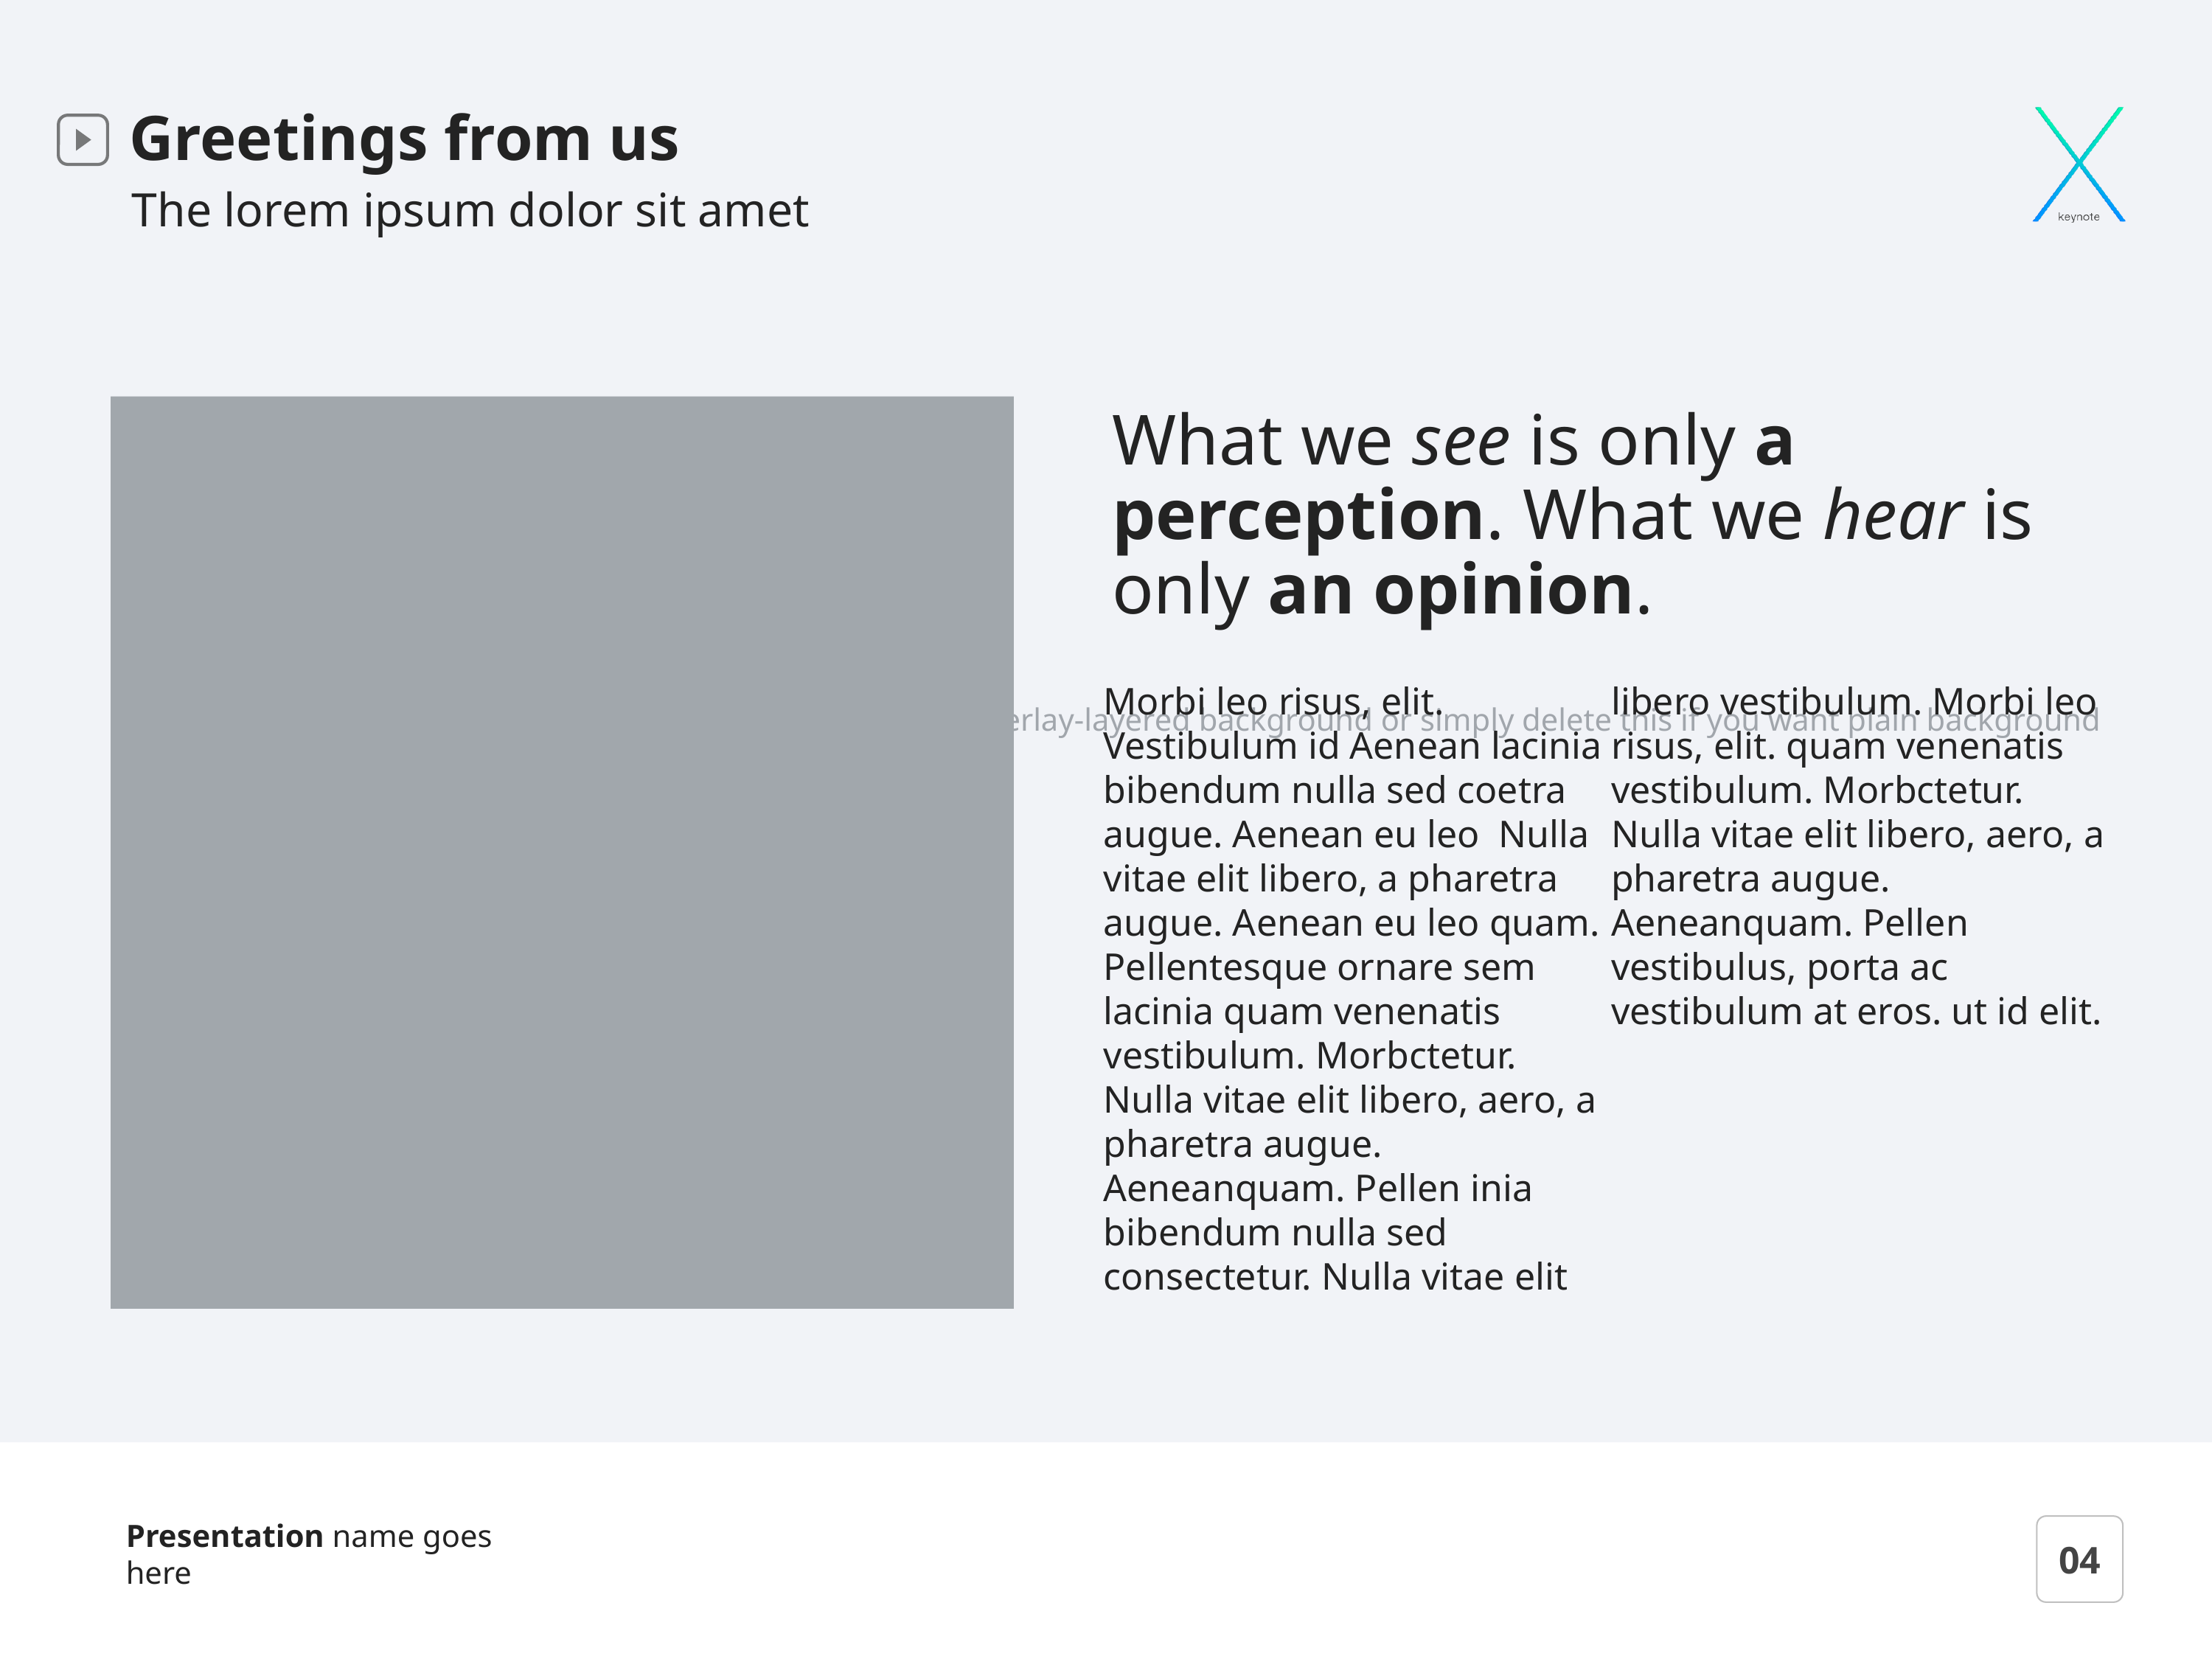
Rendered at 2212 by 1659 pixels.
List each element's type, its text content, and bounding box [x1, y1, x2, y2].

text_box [122, 87, 1834, 246]
text_box Morbi leo risus, elit. Vestibulum id Aenean lacinia bibendum nulla sed coetra augue. Aenean eu leo Nulla vitae elit libero, a pharetra augue. Aenean eu leo quam. Pellentesque ornare sem lacinia quam venenatis vestibulum. Morbctetur. Nulla vitae elit libero, aero, a pharetra augue. Aeneanquam. Pellen inia bibendum nulla sed consectetur. Nulla vitae elit libero vestibulum. Morbi leo risus, elit. quam venenatis vestibulum. Morbctetur. Nulla vitae elit libero, aero, a pharetra augue. Aeneanquam. Pellen vestibulus, porta ac vestibulum at eros. ut id elit. [1103, 678, 2119, 1308]
text_box [111, 396, 1014, 1309]
text_box 04 [2051, 1527, 2108, 1591]
picture [2032, 107, 2126, 223]
text_box What we see is only a perception. What we hear is only an opinion. [1106, 379, 2122, 655]
